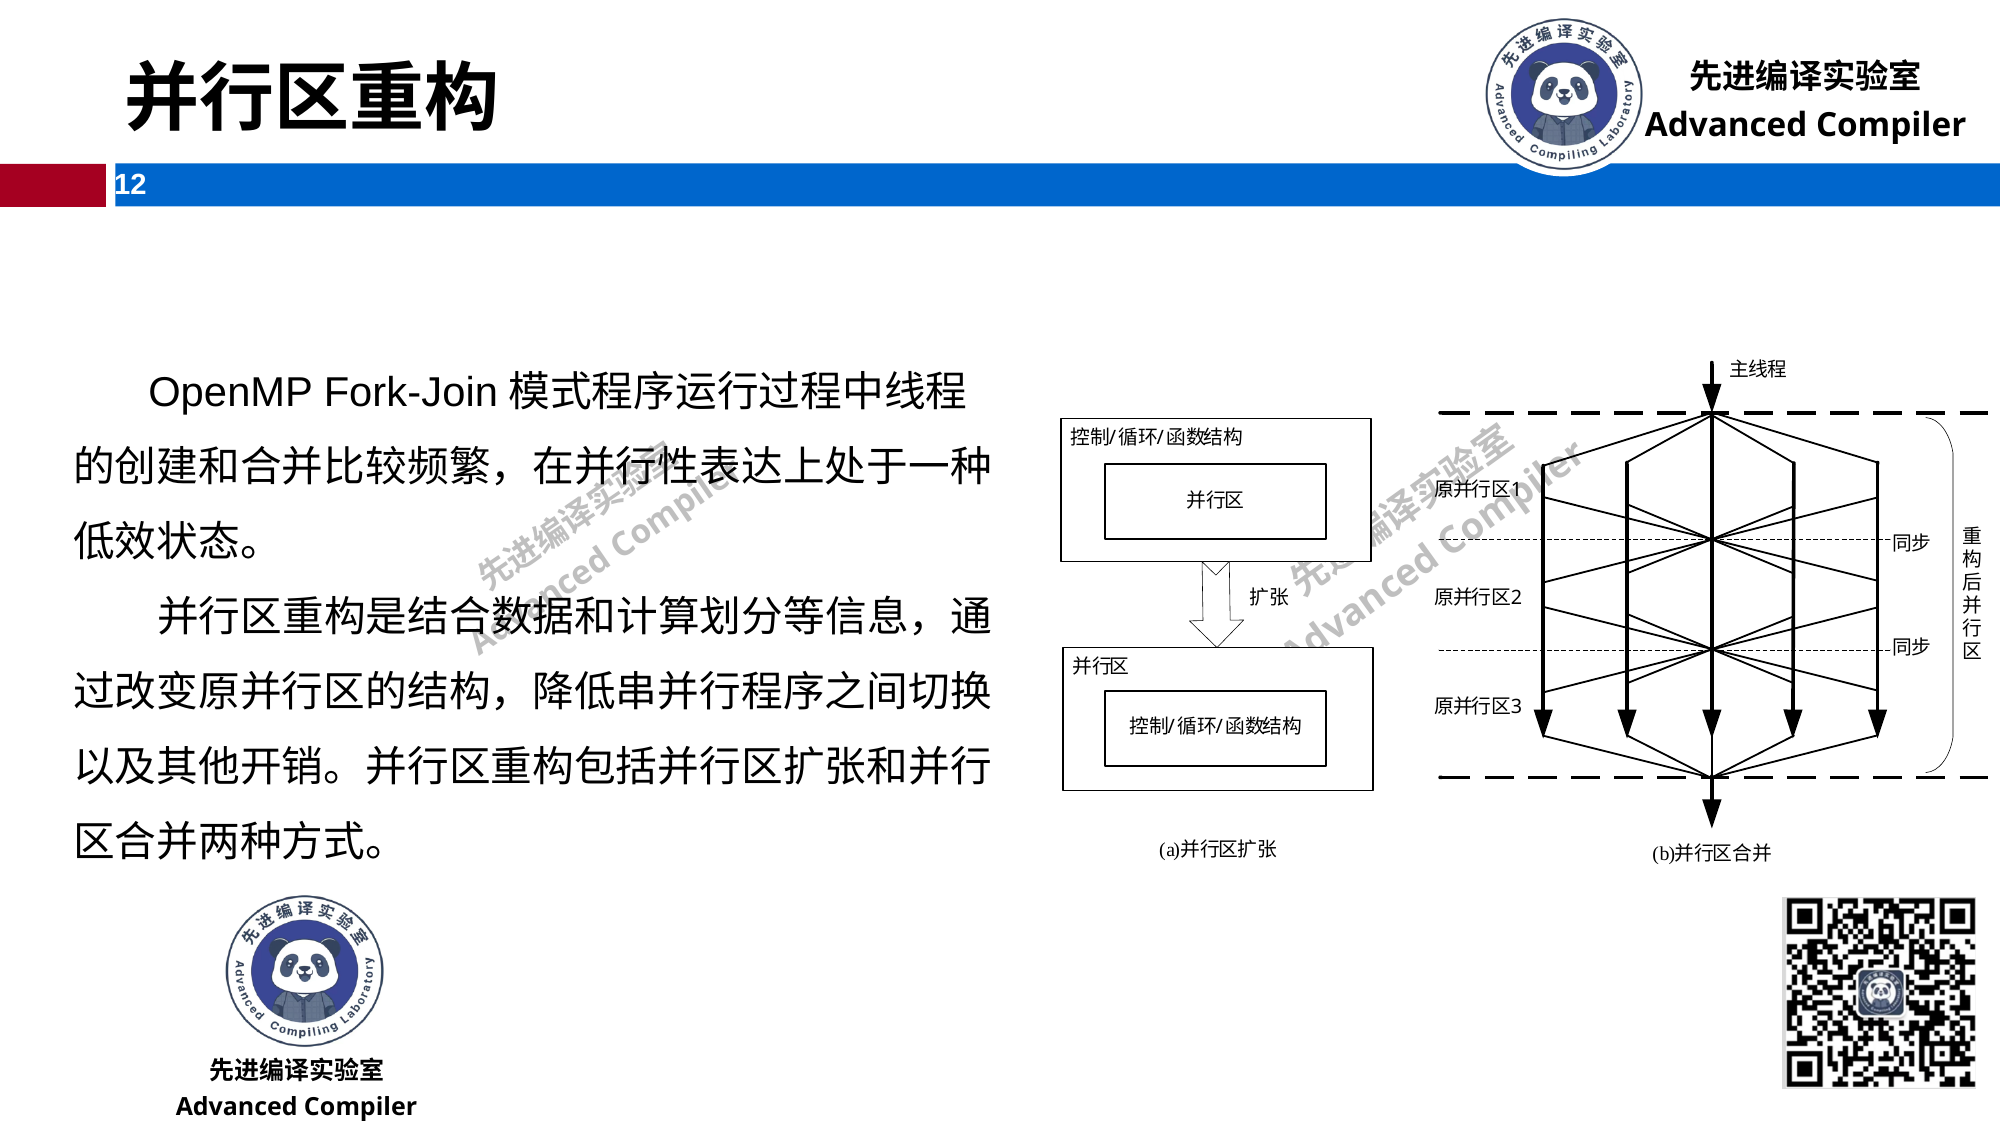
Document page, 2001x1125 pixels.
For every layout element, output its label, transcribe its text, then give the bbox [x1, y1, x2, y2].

picture [1500, 150, 1627, 177]
picture [1498, 9, 1630, 38]
title 并行区重构 [109, 38, 2000, 150]
text_box OpenMP Fork-Join模式程序运行过程中线程的创建和合并比较频繁，在并行性表达上处于一种低效状态。 并行区重构是结合数据和计算划分等信息，通过改变原并行区的结构，降低串并行程序之间切换以及其他开销。并行区重构包括并行区扩张和并行区合并两种方式。 [58, 332, 1015, 873]
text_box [1026, 346, 2000, 870]
picture [1782, 897, 1976, 1089]
picture [217, 886, 392, 1054]
